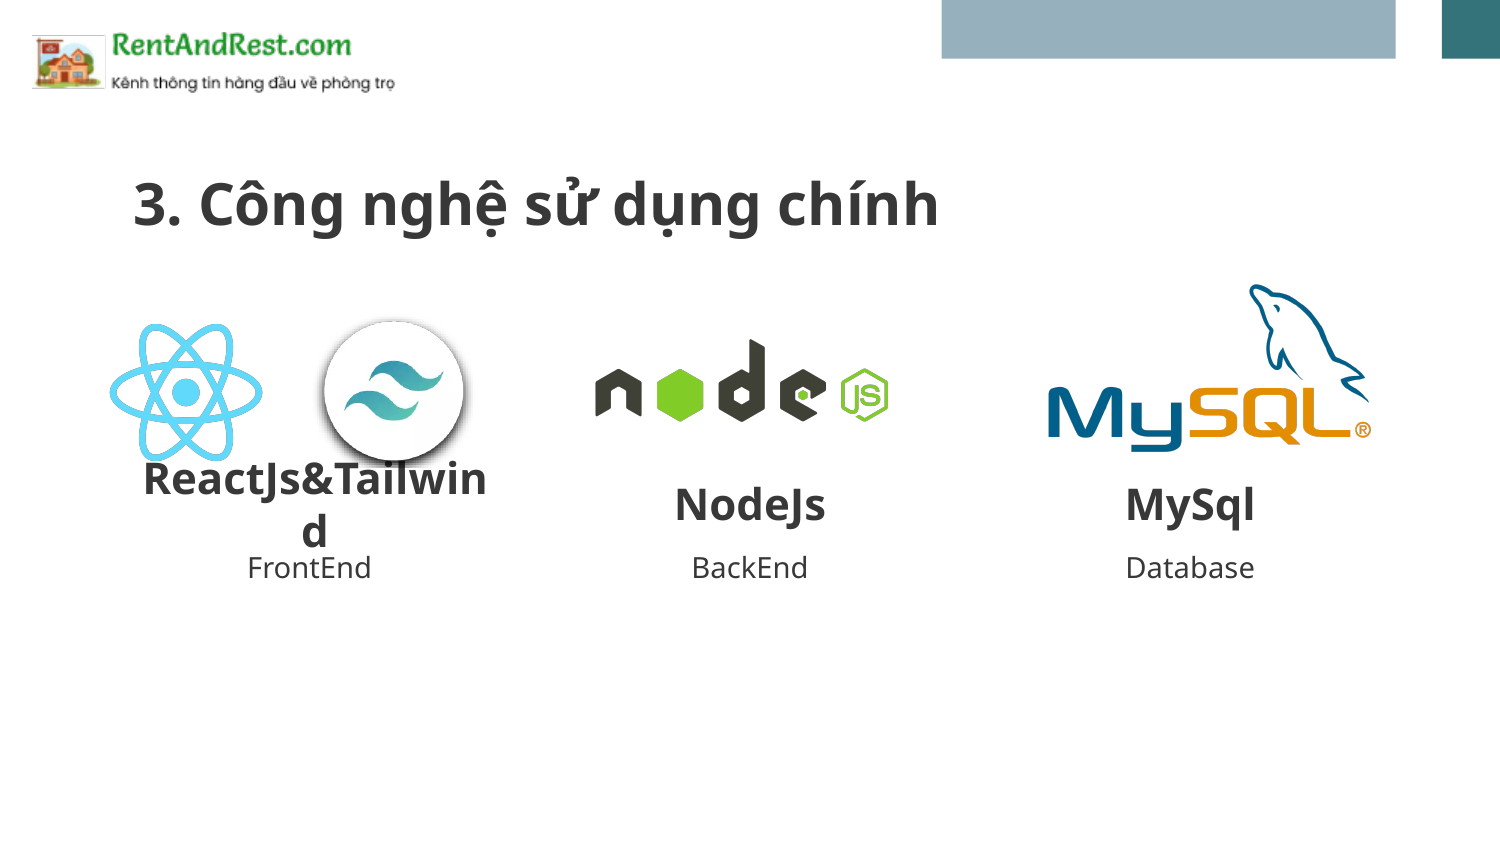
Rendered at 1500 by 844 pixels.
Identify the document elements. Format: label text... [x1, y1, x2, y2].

title 3. Công nghệ sử dụng chính [118, 156, 1382, 249]
picture [595, 338, 888, 423]
picture [302, 305, 478, 468]
picture [1048, 284, 1372, 452]
subtitle BackEnd [558, 533, 942, 703]
title MySql [998, 460, 1382, 533]
picture [107, 324, 264, 461]
subtitle FrontEnd [118, 533, 502, 703]
picture [32, 24, 413, 99]
subtitle Database [998, 533, 1382, 703]
title NodeJs [558, 460, 942, 533]
title ReactJs&Tailwind [118, 460, 513, 547]
